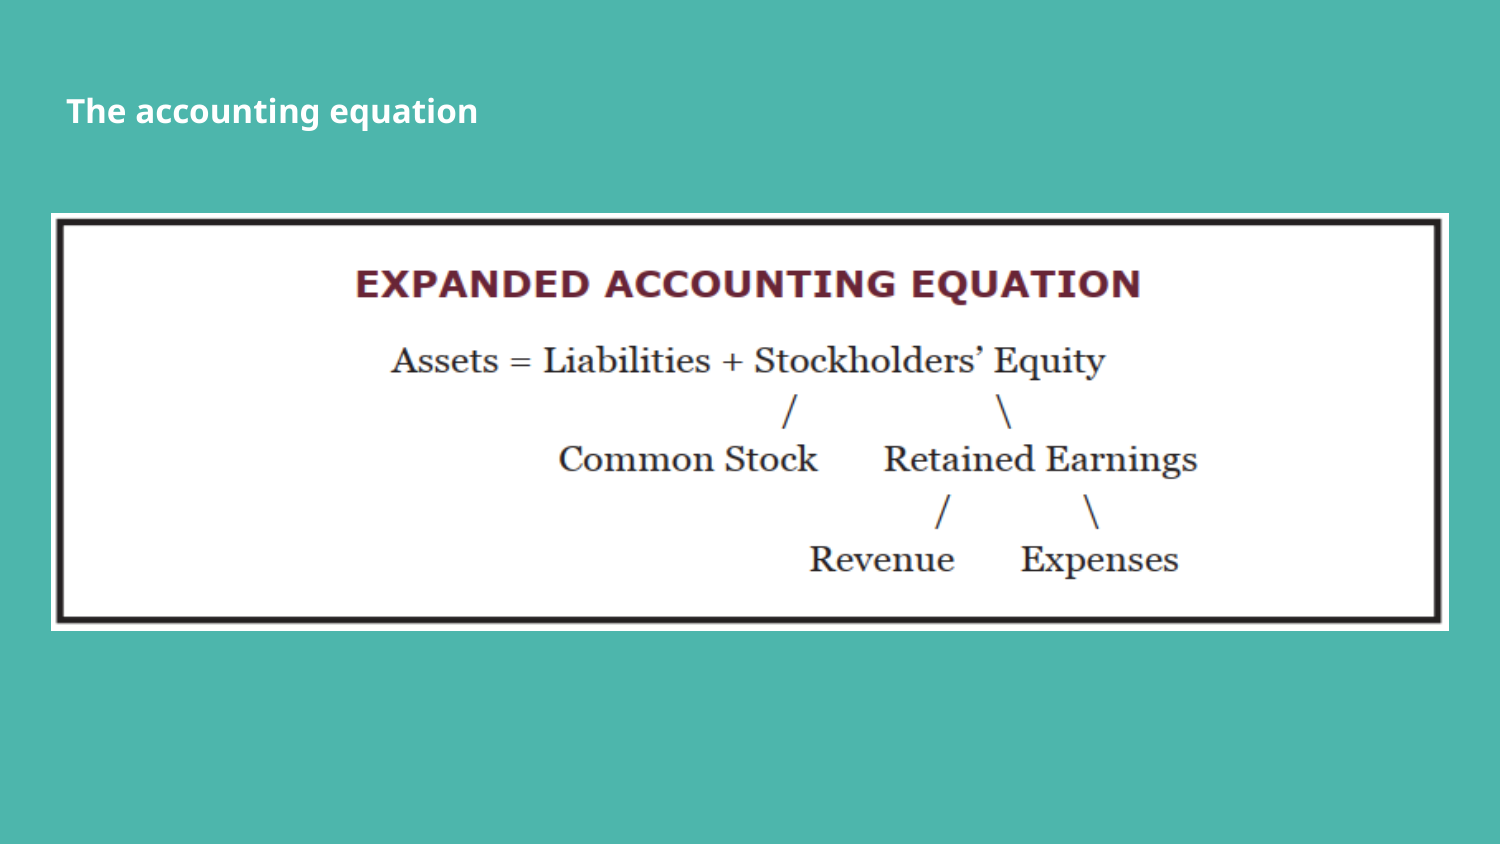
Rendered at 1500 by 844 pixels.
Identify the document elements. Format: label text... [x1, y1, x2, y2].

picture [50, 212, 1450, 631]
title The accounting equation [51, 72, 1449, 189]
